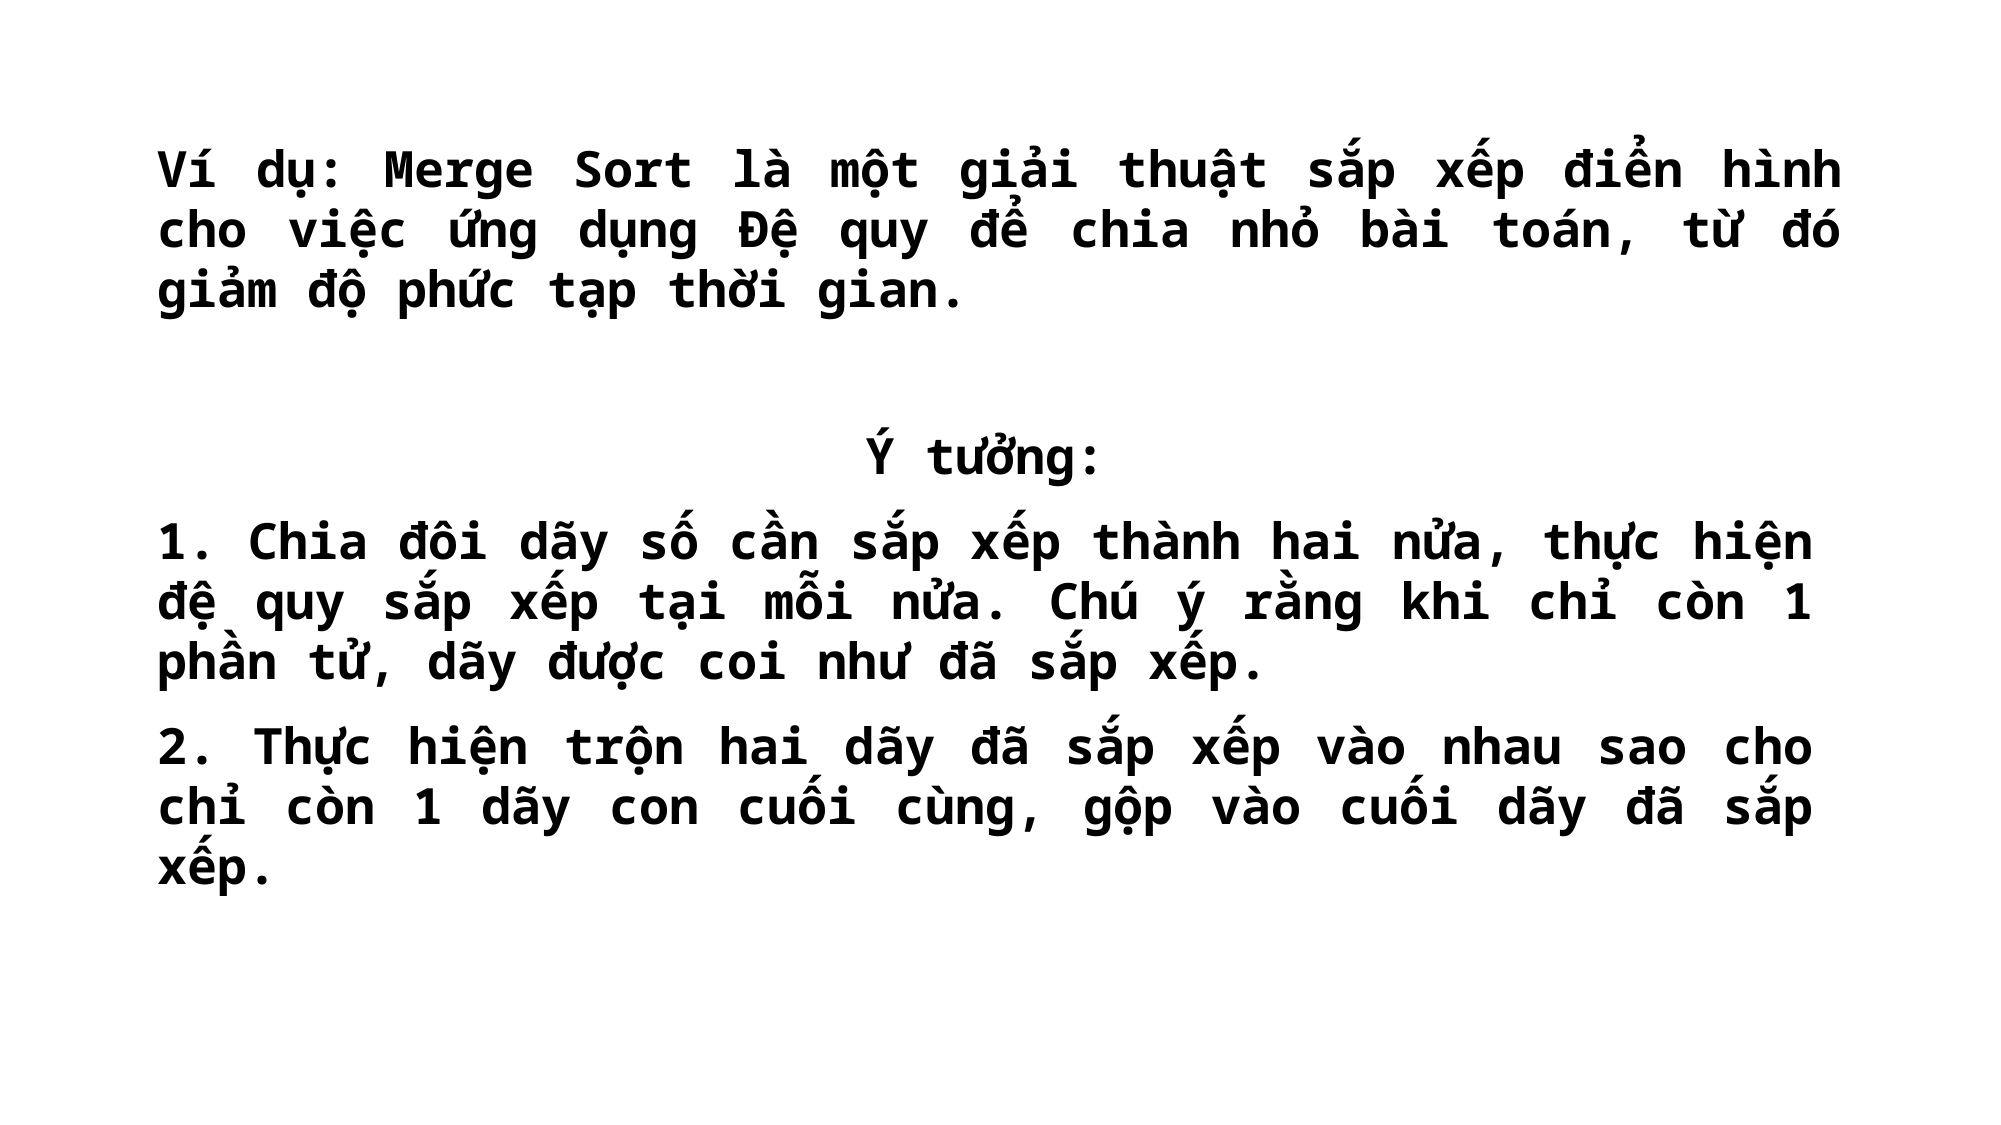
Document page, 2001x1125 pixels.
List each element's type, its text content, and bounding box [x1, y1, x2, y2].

text_box Ý tưởng: 1. Chia đôi dãy số cần sắp xếp thành hai nửa, thực hiện đệ quy sắp xếp tại mỗi nửa. Chú ý rằng khi chỉ còn 1 phần tử, dãy được coi như đã sắp xếp. 2. Thực hiện trộn hai dãy đã sắp xếp vào nhau sao cho chỉ còn 1 dãy con cuối cùng, gộp vào cuối dãy đã sắp xếp. [142, 417, 1828, 903]
text_box Ví dụ: Merge Sort là một giải thuật sắp xếp điển hình cho việc ứng dụng Đệ quy để chia nhỏ bài toán, từ đó giảm độ phức tạp thời gian. [143, 130, 1857, 325]
